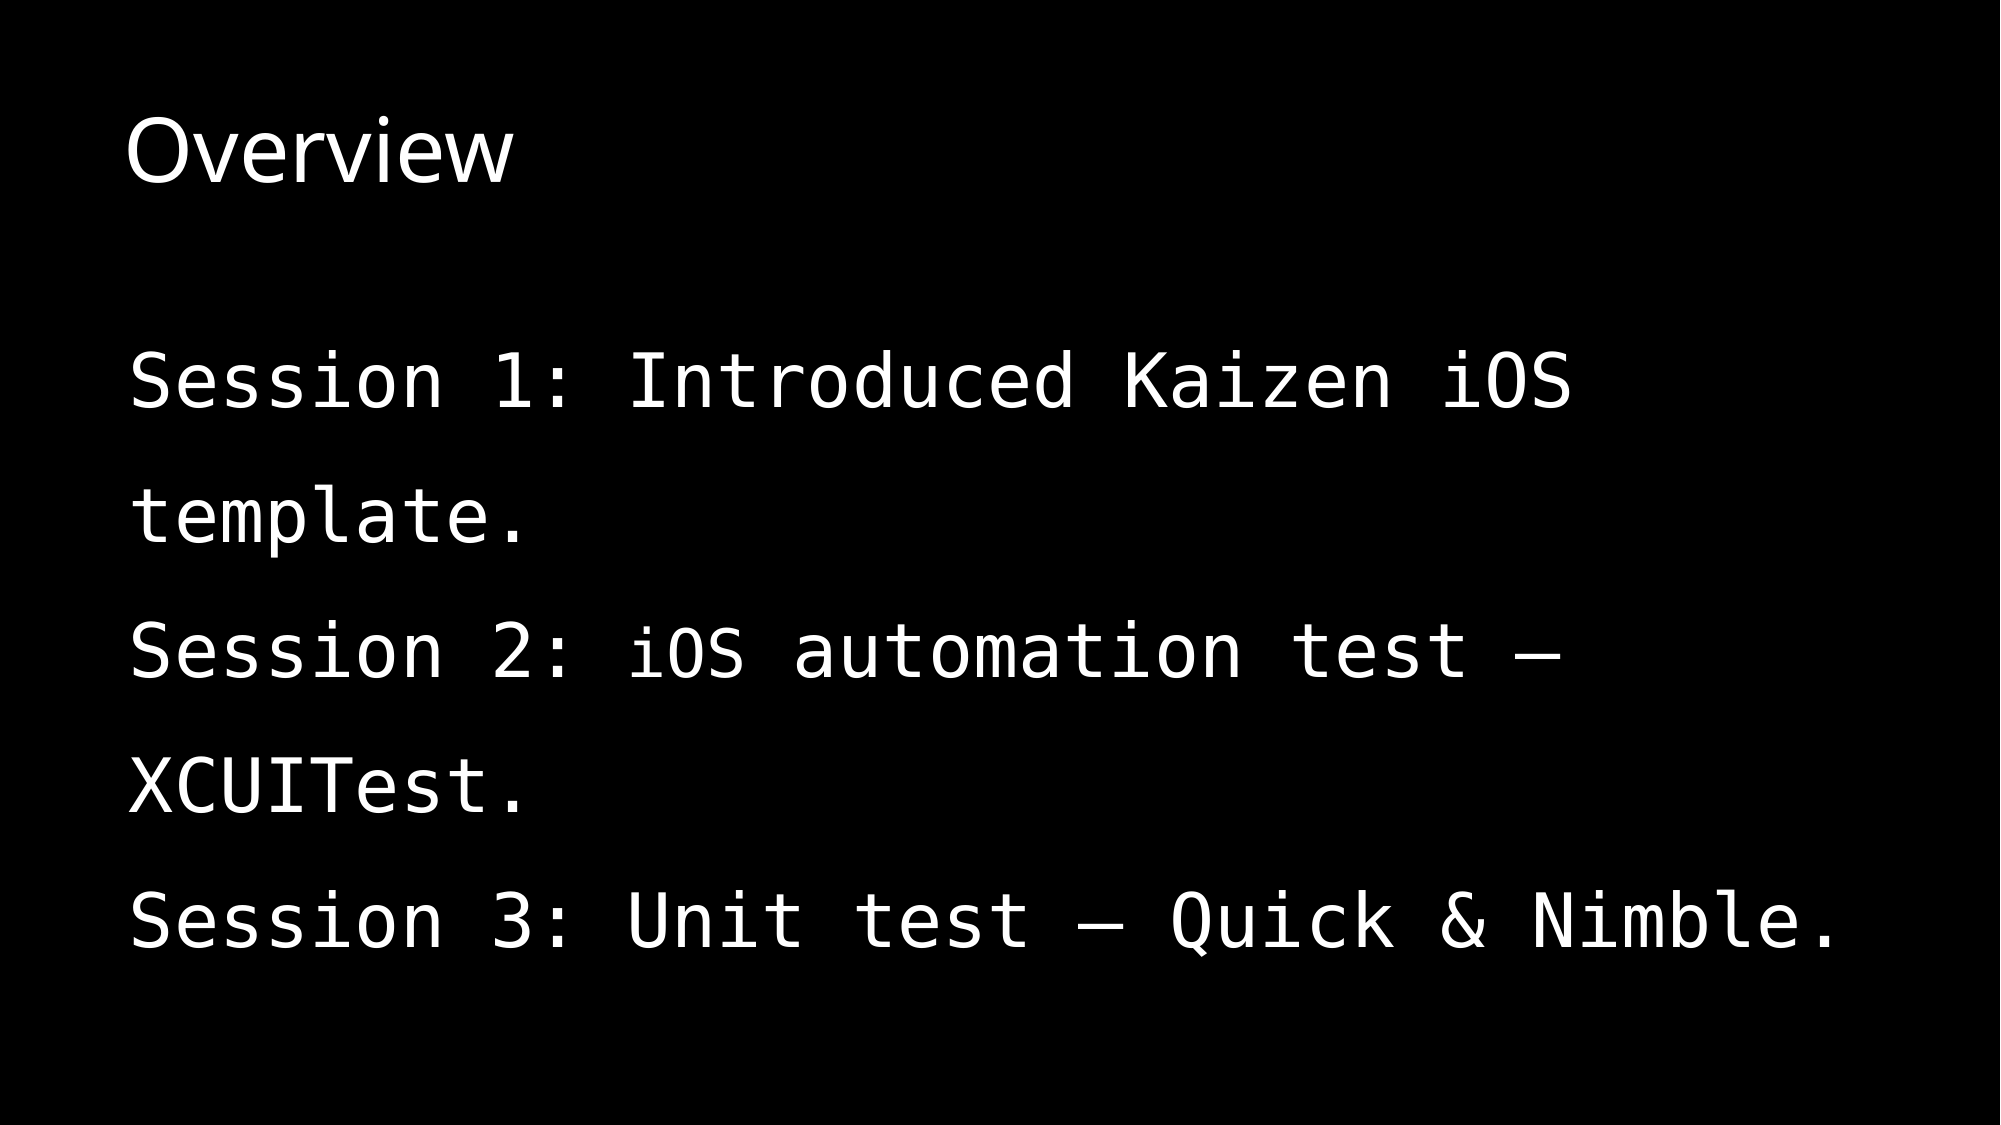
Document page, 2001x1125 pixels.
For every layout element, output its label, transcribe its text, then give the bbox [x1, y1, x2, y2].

list Session 1: Introduced Kaizen iOS template. Session 2: iOS automation test – XCUITest. Session 3: Unit test – Quick & Nimble. [128, 288, 1882, 882]
title Overview [123, 93, 1877, 203]
